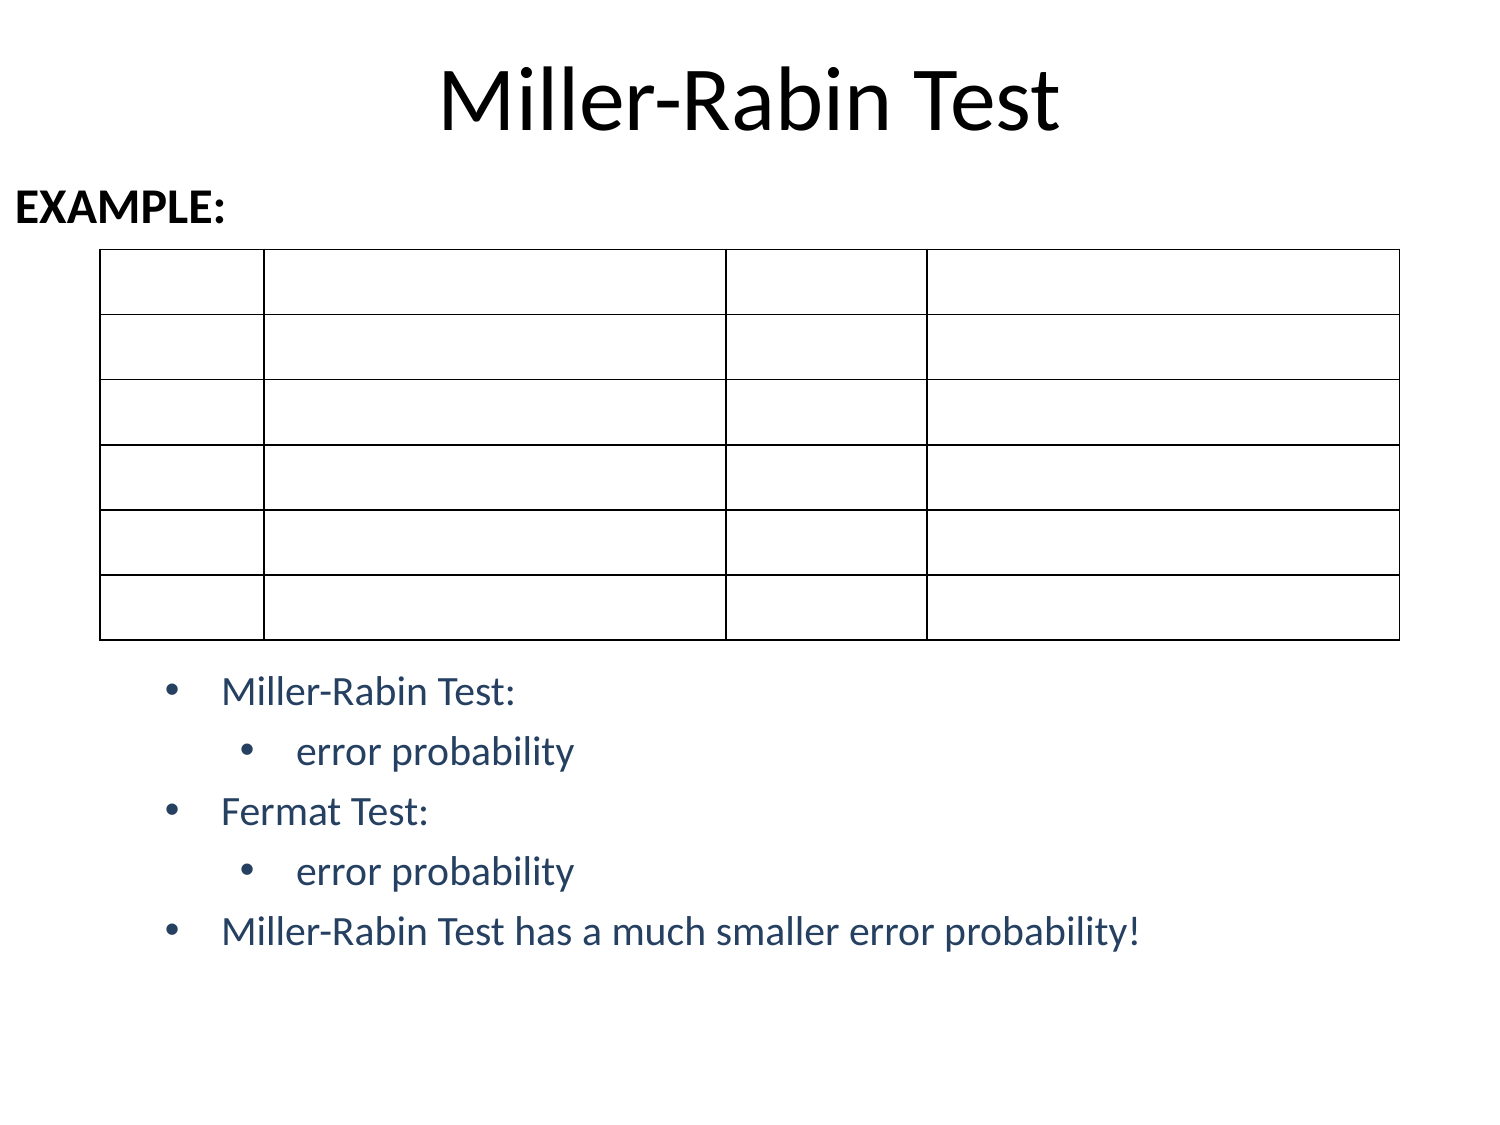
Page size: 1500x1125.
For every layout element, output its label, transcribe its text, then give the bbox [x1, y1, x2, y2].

title Miller-Rabin Test [0, 0, 1500, 188]
